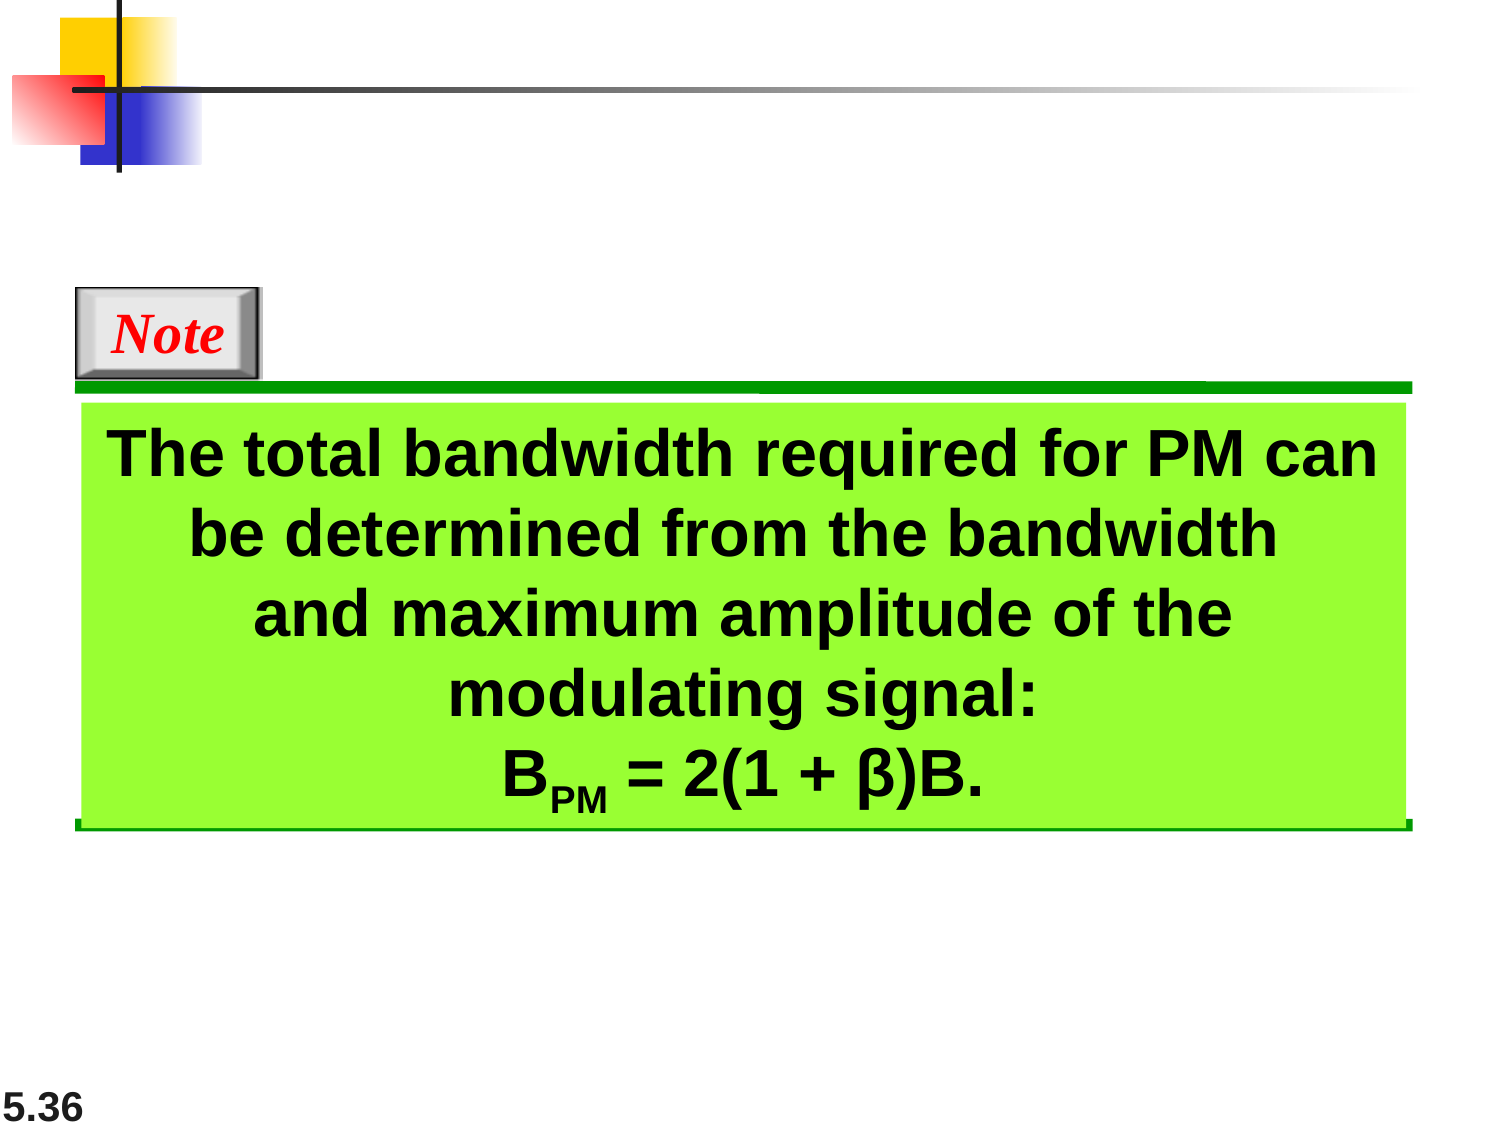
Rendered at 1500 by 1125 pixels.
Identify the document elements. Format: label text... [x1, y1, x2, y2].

text_box [60, 17, 116, 86]
text_box [122, 17, 177, 86]
slide_number 5.36 [0, 1062, 300, 1125]
text_box [116, 93, 122, 173]
text_box [116, 0, 122, 87]
text_box The total bandwidth required for PM can be determined from the bandwidth and maximum amplitude of the modulating signal: BPM = 2(1 + β)B. [81, 402, 1407, 829]
text_box [80, 93, 116, 165]
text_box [74, 287, 263, 381]
text_box [12, 75, 105, 145]
text_box [72, 87, 1423, 93]
text_box [122, 93, 141, 165]
text_box [141, 93, 202, 165]
